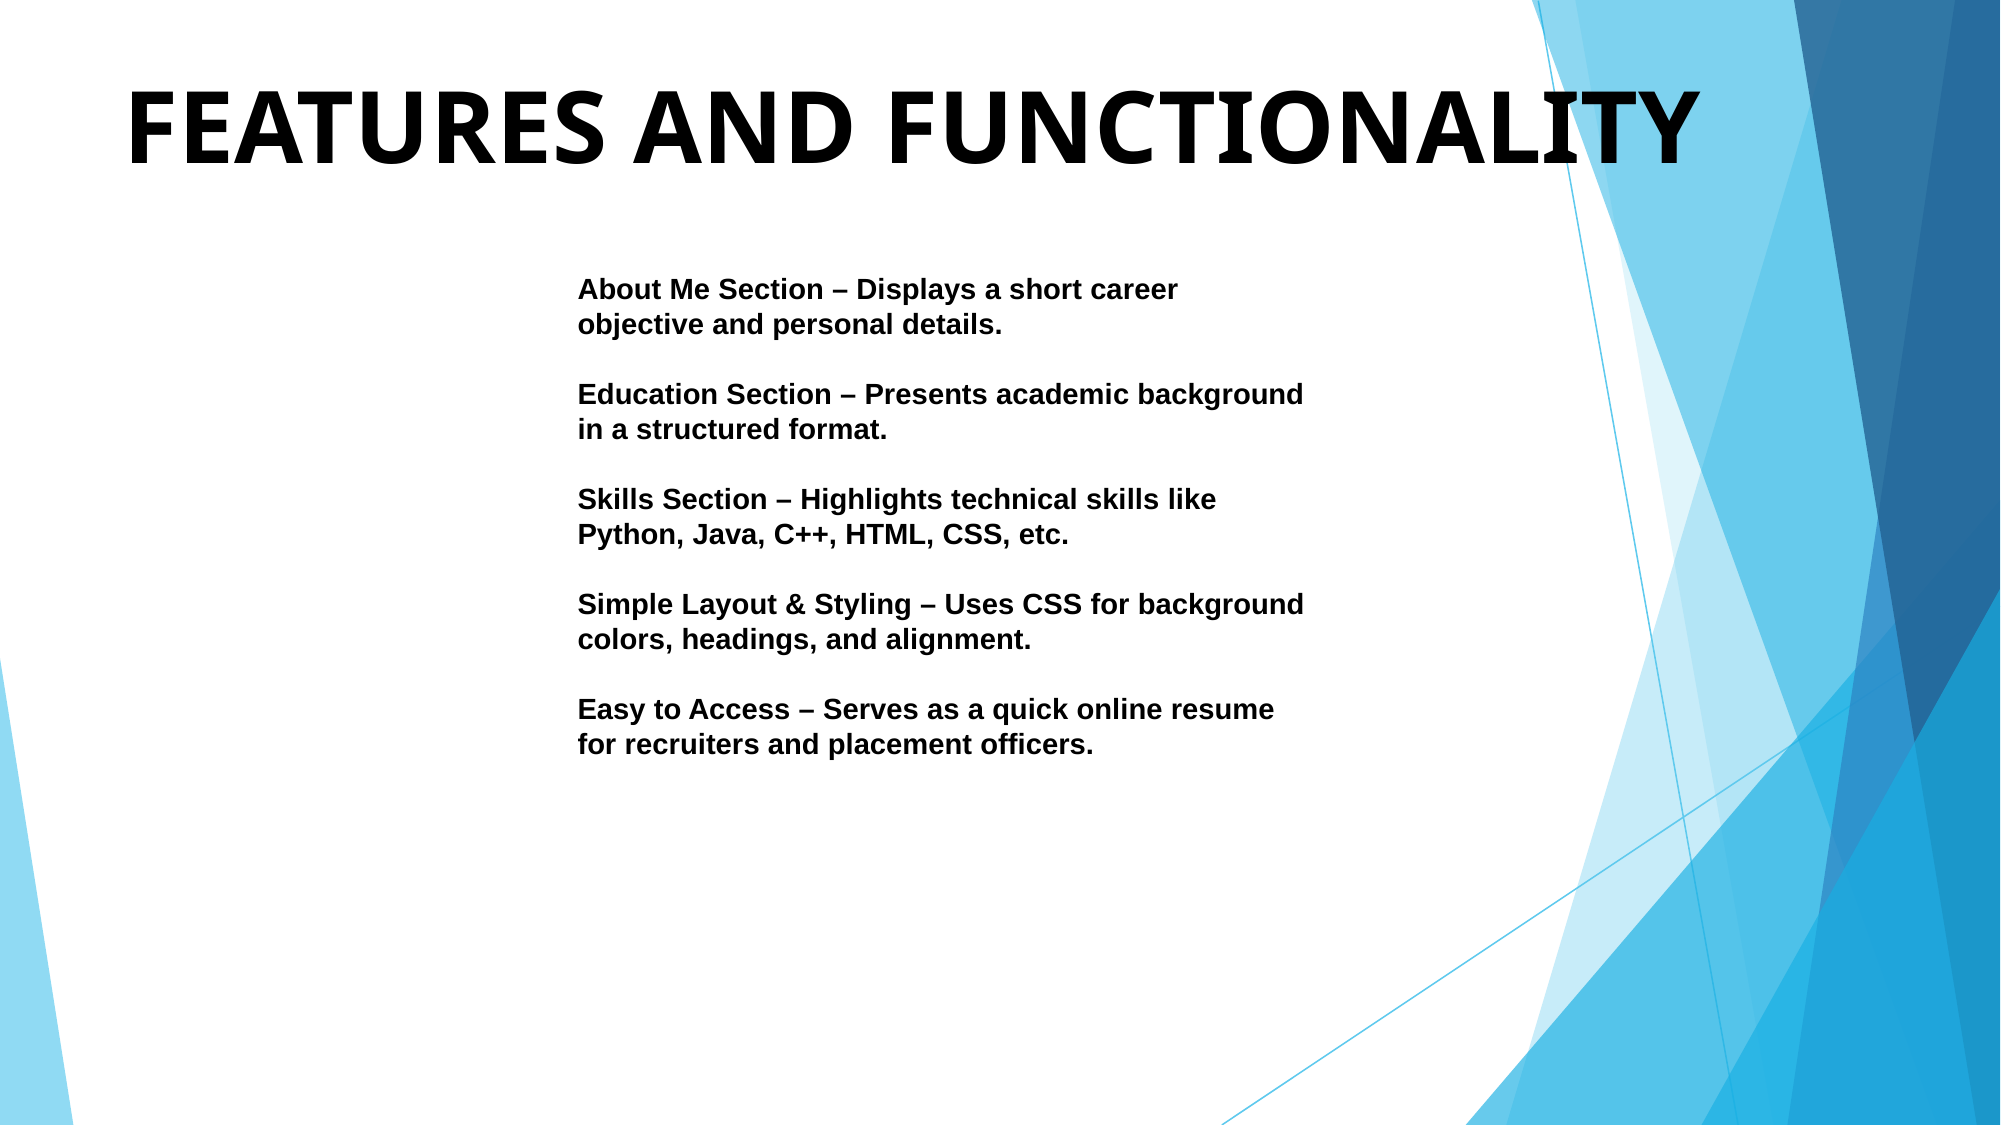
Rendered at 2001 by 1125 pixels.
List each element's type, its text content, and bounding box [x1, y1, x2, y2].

text_box About Me Section – Displays a short career objective and personal details. Education Section – Presents academic background in a structured format. Skills Section – Highlights technical skills like Python, Java, C++, HTML, CSS, etc. Simple Layout & Styling – Uses CSS for background colors, headings, and alignment. Easy to Access – Serves as a quick online resume for recruiters and placement officers. [562, 255, 1329, 775]
title FEATURES AND FUNCTIONALITY [123, 63, 1877, 252]
